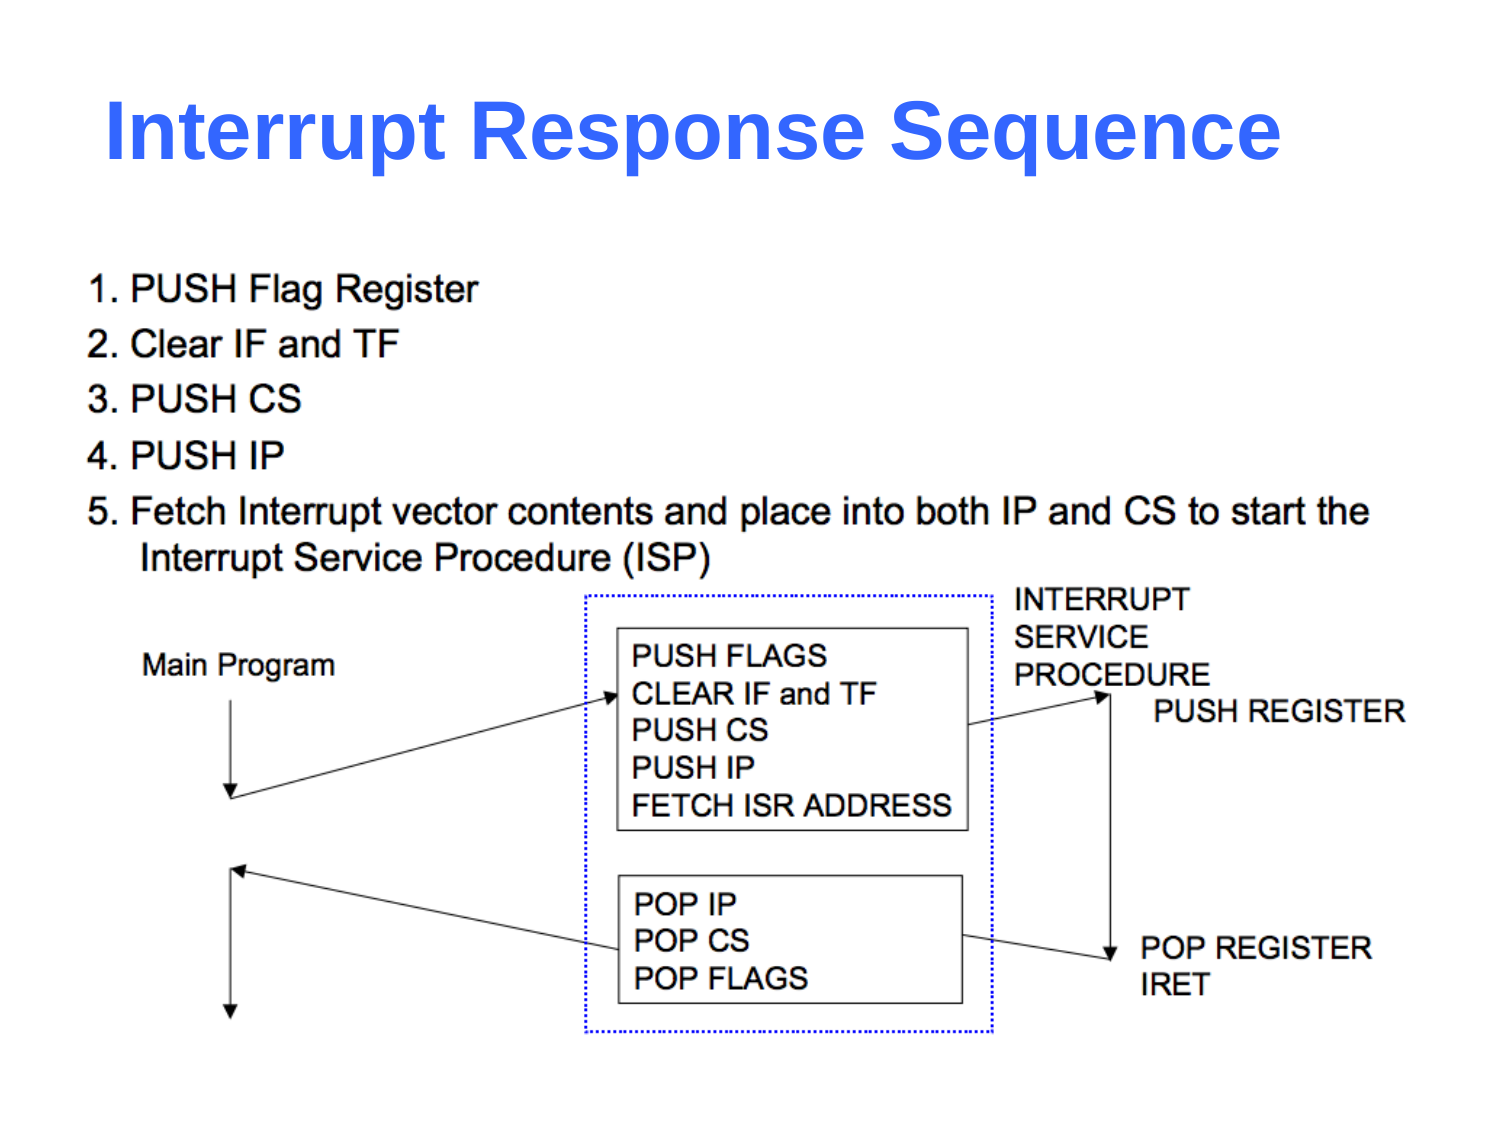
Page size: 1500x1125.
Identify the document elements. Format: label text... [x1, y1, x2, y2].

picture [58, 253, 1454, 1042]
title Interrupt Response Sequence [75, 20, 1313, 233]
